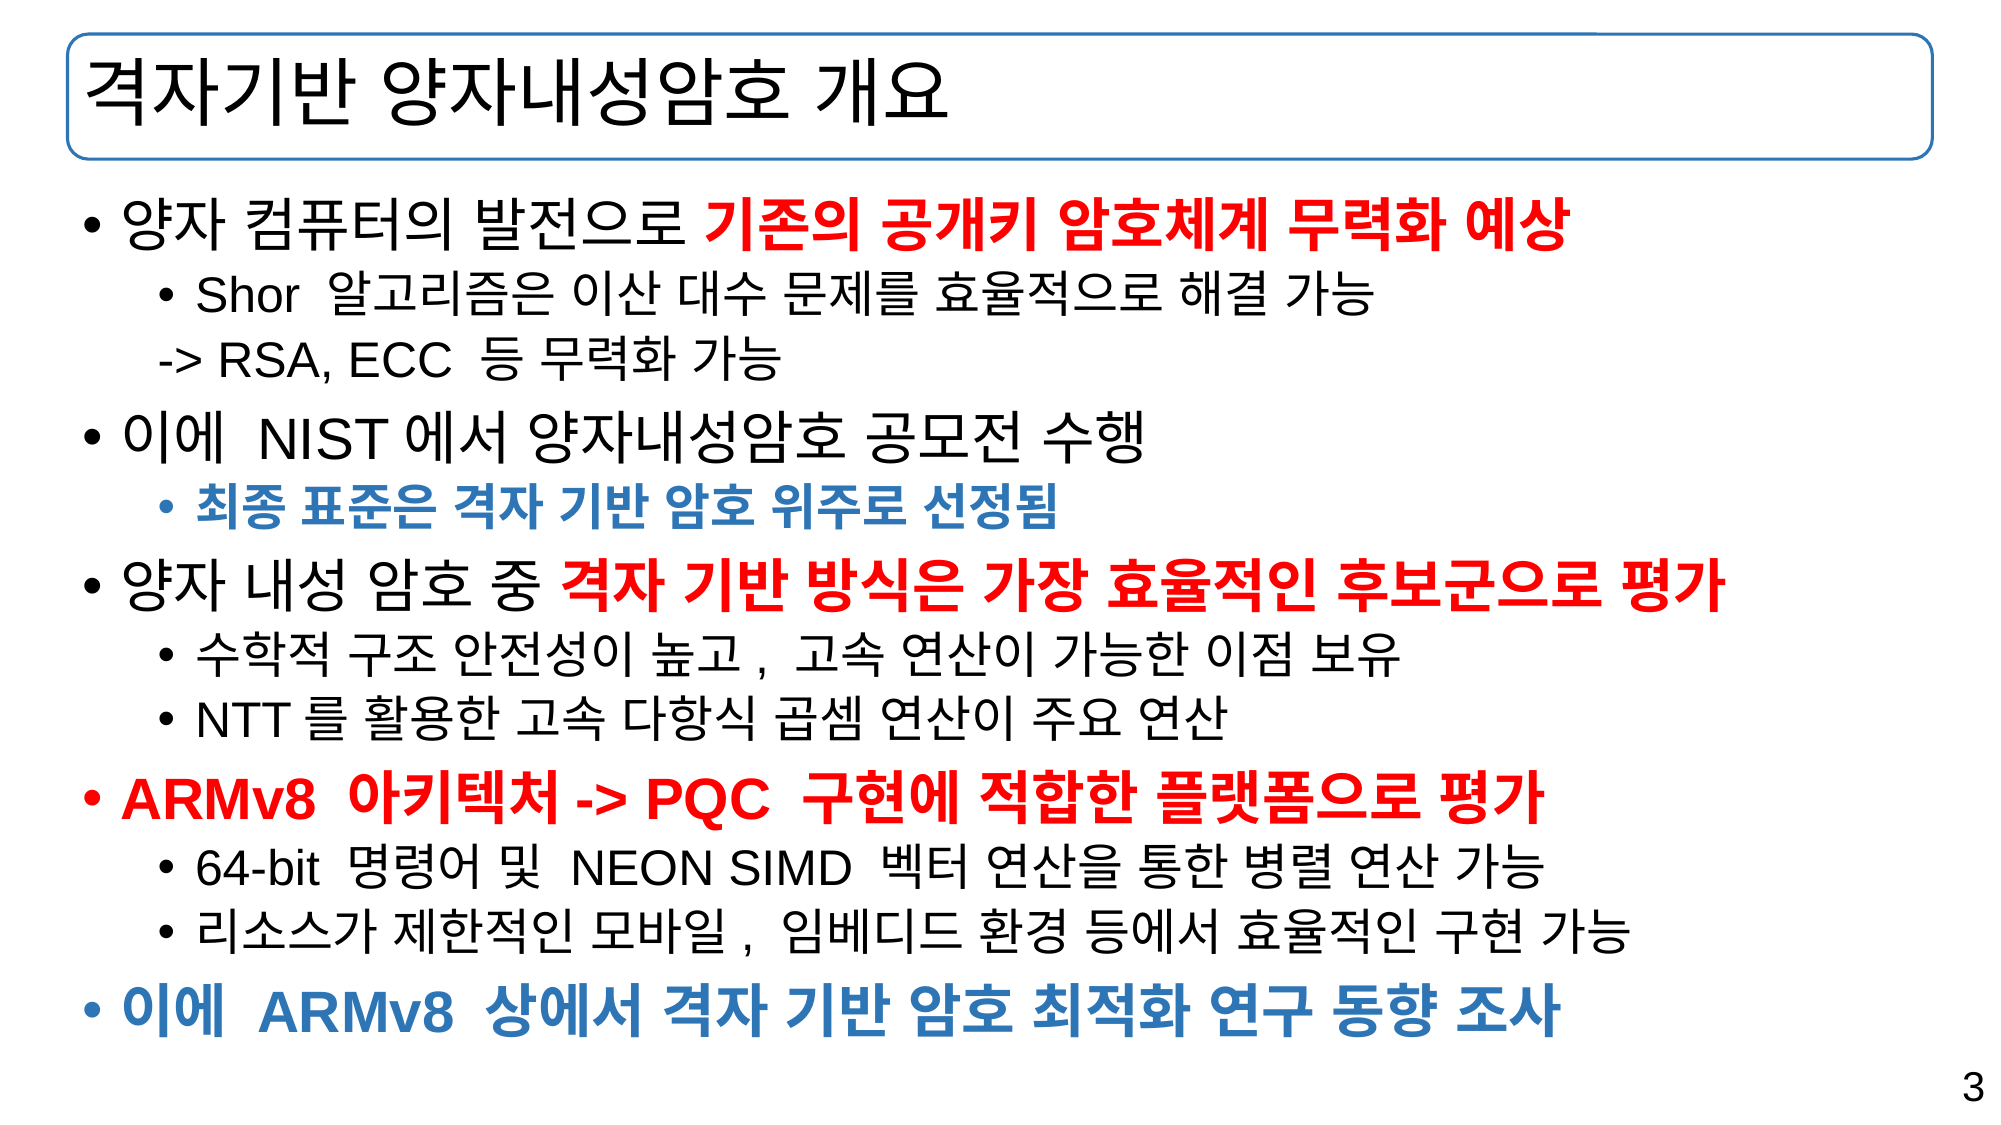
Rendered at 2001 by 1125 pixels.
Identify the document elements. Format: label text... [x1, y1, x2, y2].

list 양자 컴퓨터의 발전으로 기존의 공개키 암호체계 무력화 예상 Shor 알고리즘은 이산 대수 문제를 효율적으로 해결 가능 -> RSA, ECC 등 무력화 가능 이에 NIST에서 양자내성암호 공모전 수행 최종 표준은 격자 기반 암호 위주로 선정됨 양자 내성 암호 중 격자 기반 방식은 가장 효율적인 후보군으로 평가 수학적 구조 안전성이 높고, 고속 연산이 가능한 이점 보유 NTT를 활용한 고속 다항식 곱셈 연산이 주요 연산 ARMv8 아키텍처-> PQC 구현에 적합한 플랫폼으로 평가 64-bit 명령어 및 NEON SIMD 벡터 연산을 통한 병렬 연산 가능 리소스가 제한적인 모바일, 임베디드 환경 등에서 효율적인 구현 가능 이에 ARMv8 상에서 격자 기반 암호 최적화 연구 동향 조사 [67, 189, 1904, 1109]
title 격자기반 양자내성암호 개요 [67, 34, 1933, 160]
